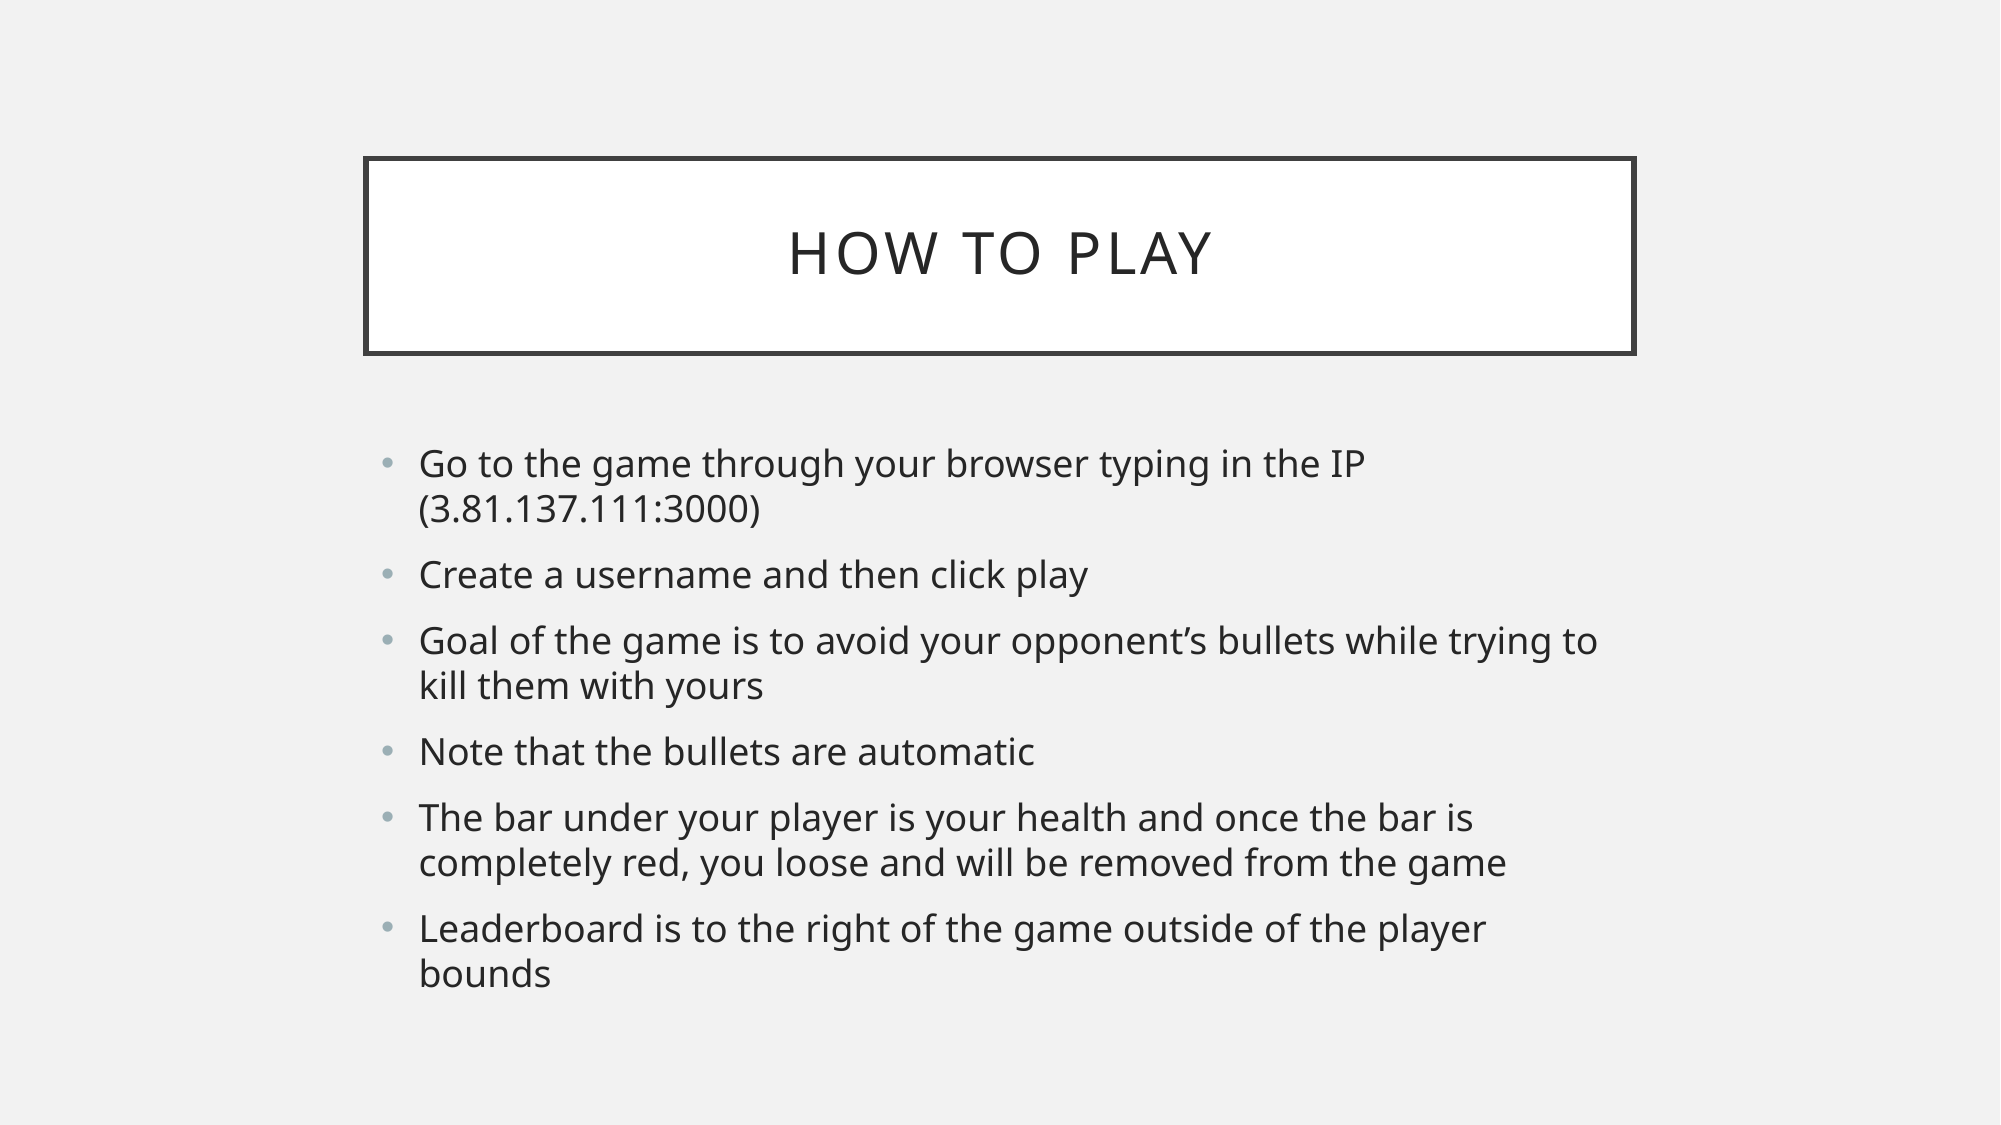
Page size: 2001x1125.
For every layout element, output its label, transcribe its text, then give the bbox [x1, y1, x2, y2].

list Go to the game through your browser typing in the IP (3.81.137.111:3000) Create a username and then click play Goal of the game is to avoid your opponent’s bullets while trying to kill them with yours Note that the bullets are automatic The bar under your player is your health and once the bar is completely red, you loose and will be removed from the game Leaderboard is to the right of the game outside of the player bounds [366, 432, 1634, 942]
title How to play [363, 156, 1637, 356]
